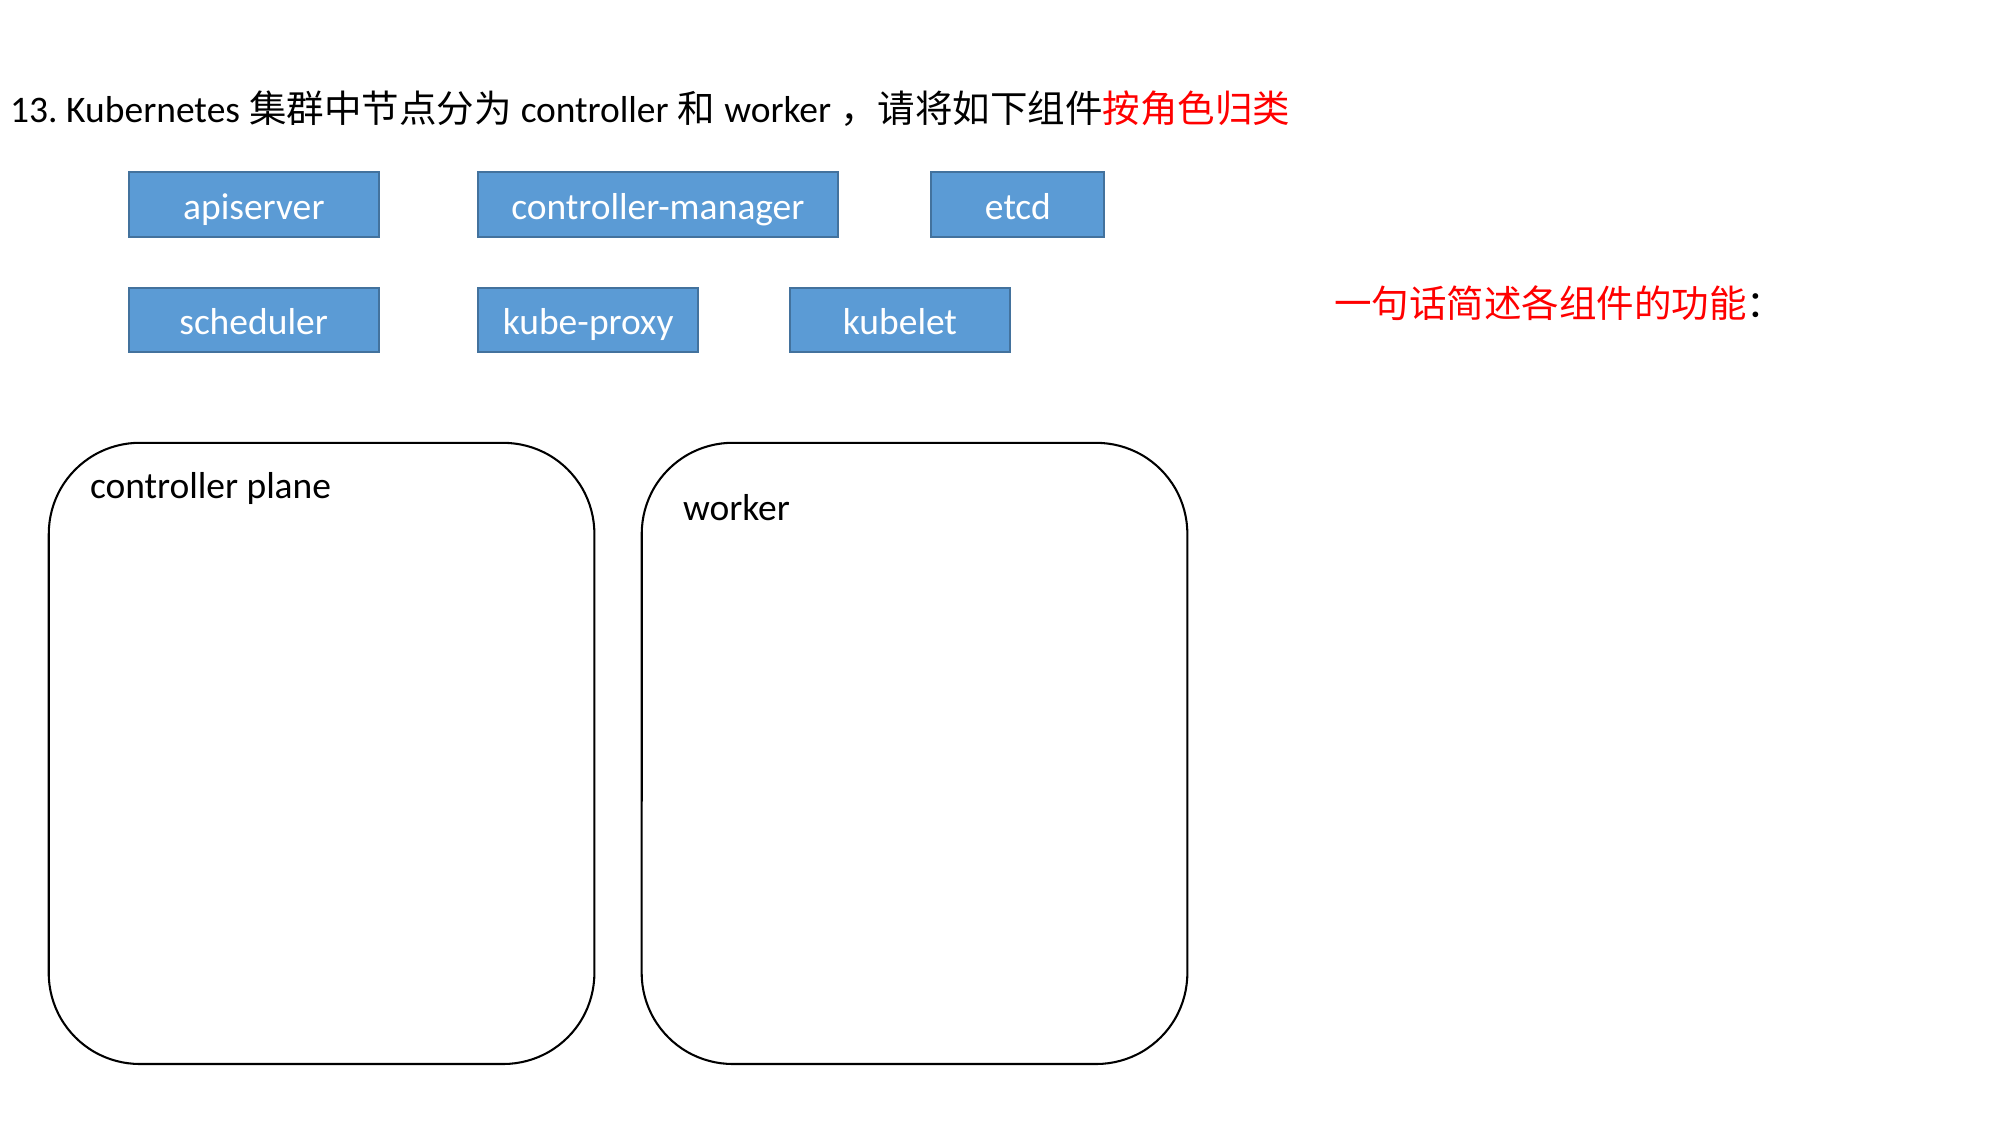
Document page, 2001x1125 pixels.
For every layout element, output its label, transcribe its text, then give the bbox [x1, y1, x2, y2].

text_box apiserver [128, 171, 380, 238]
text_box controller plane [47, 441, 596, 1066]
text_box 13. Kubernetes集群中节点分为controller和worker，请将如下组件按角色归类 [0, 63, 1806, 138]
text_box worker [640, 441, 1189, 1066]
text_box kube-proxy [477, 287, 699, 353]
text_box controller-manager [477, 171, 839, 238]
text_box scheduler [128, 287, 380, 353]
text_box etcd [930, 171, 1105, 238]
text_box 一句话简述各组件的功能： [1319, 259, 1887, 333]
text_box kubelet [789, 287, 1011, 353]
